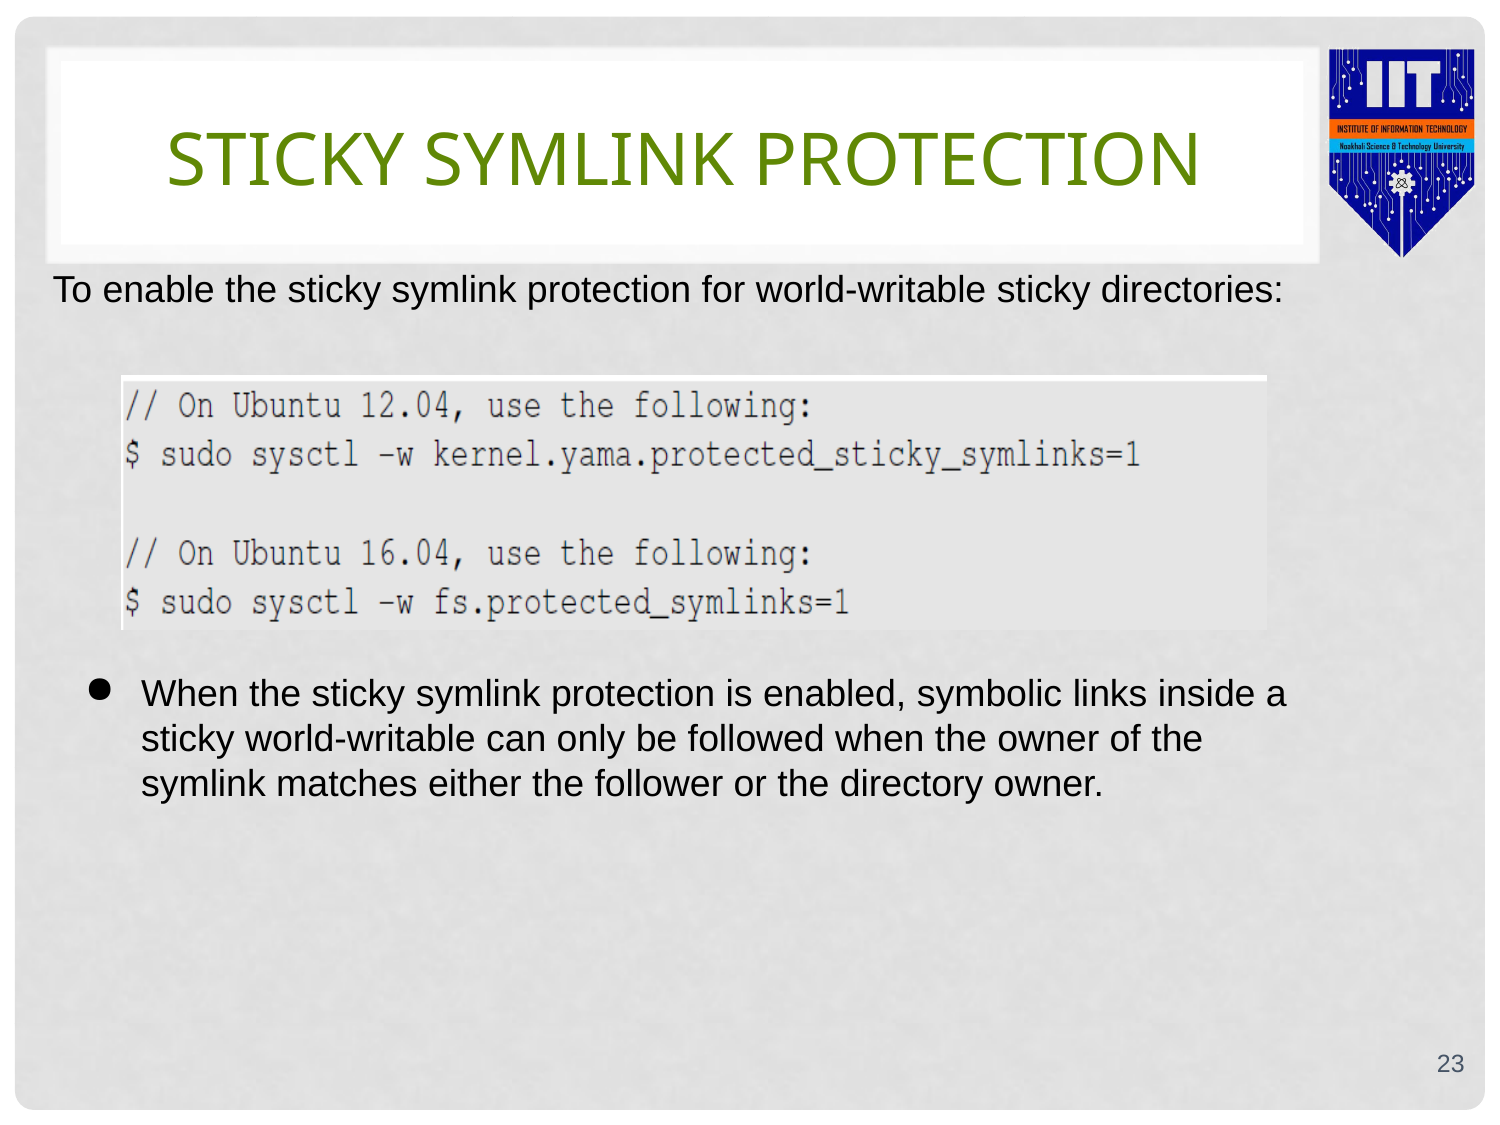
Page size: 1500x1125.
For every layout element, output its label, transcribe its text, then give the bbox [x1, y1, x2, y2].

text_box To enable the sticky symlink protection for world-writable sticky directories: [37, 250, 1449, 376]
slide_number 23 [1389, 1019, 1480, 1106]
title Sticky Symlink Protection [51, 97, 1320, 223]
picture [1319, 45, 1485, 263]
picture [121, 375, 1267, 631]
text_box When the sticky symlink protection is enabled, symbolic links inside a sticky world-writable can only be followed when the owner of the symlink matches either the follower or the directory owner. [51, 654, 1336, 906]
